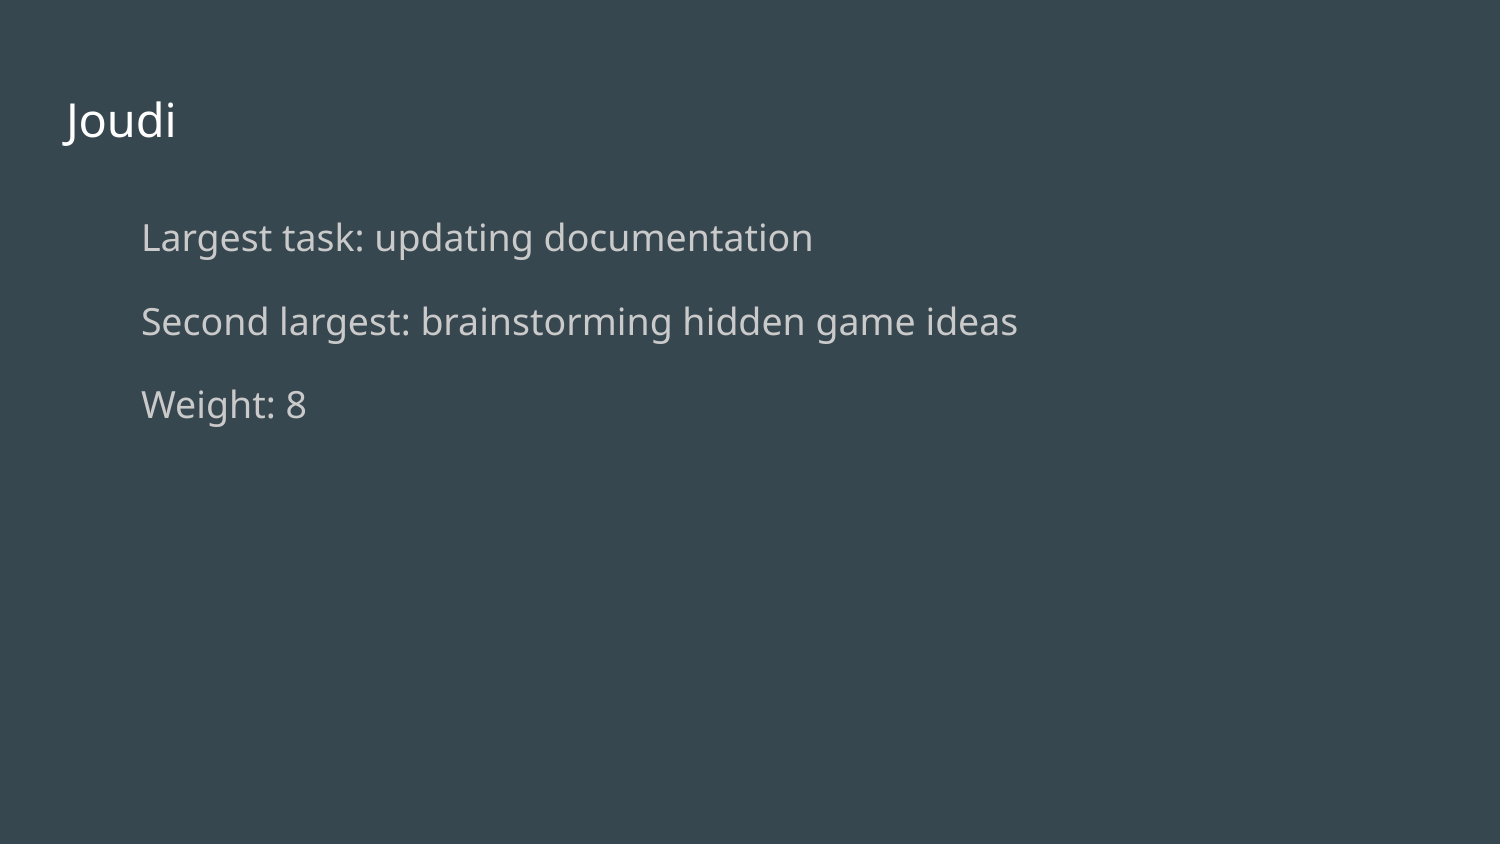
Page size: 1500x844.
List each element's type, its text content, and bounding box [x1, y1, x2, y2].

title Joudi [51, 72, 1449, 167]
list Largest task: updating documentation Second largest: brainstorming hidden game ideas Weight: 8 [51, 189, 1449, 750]
